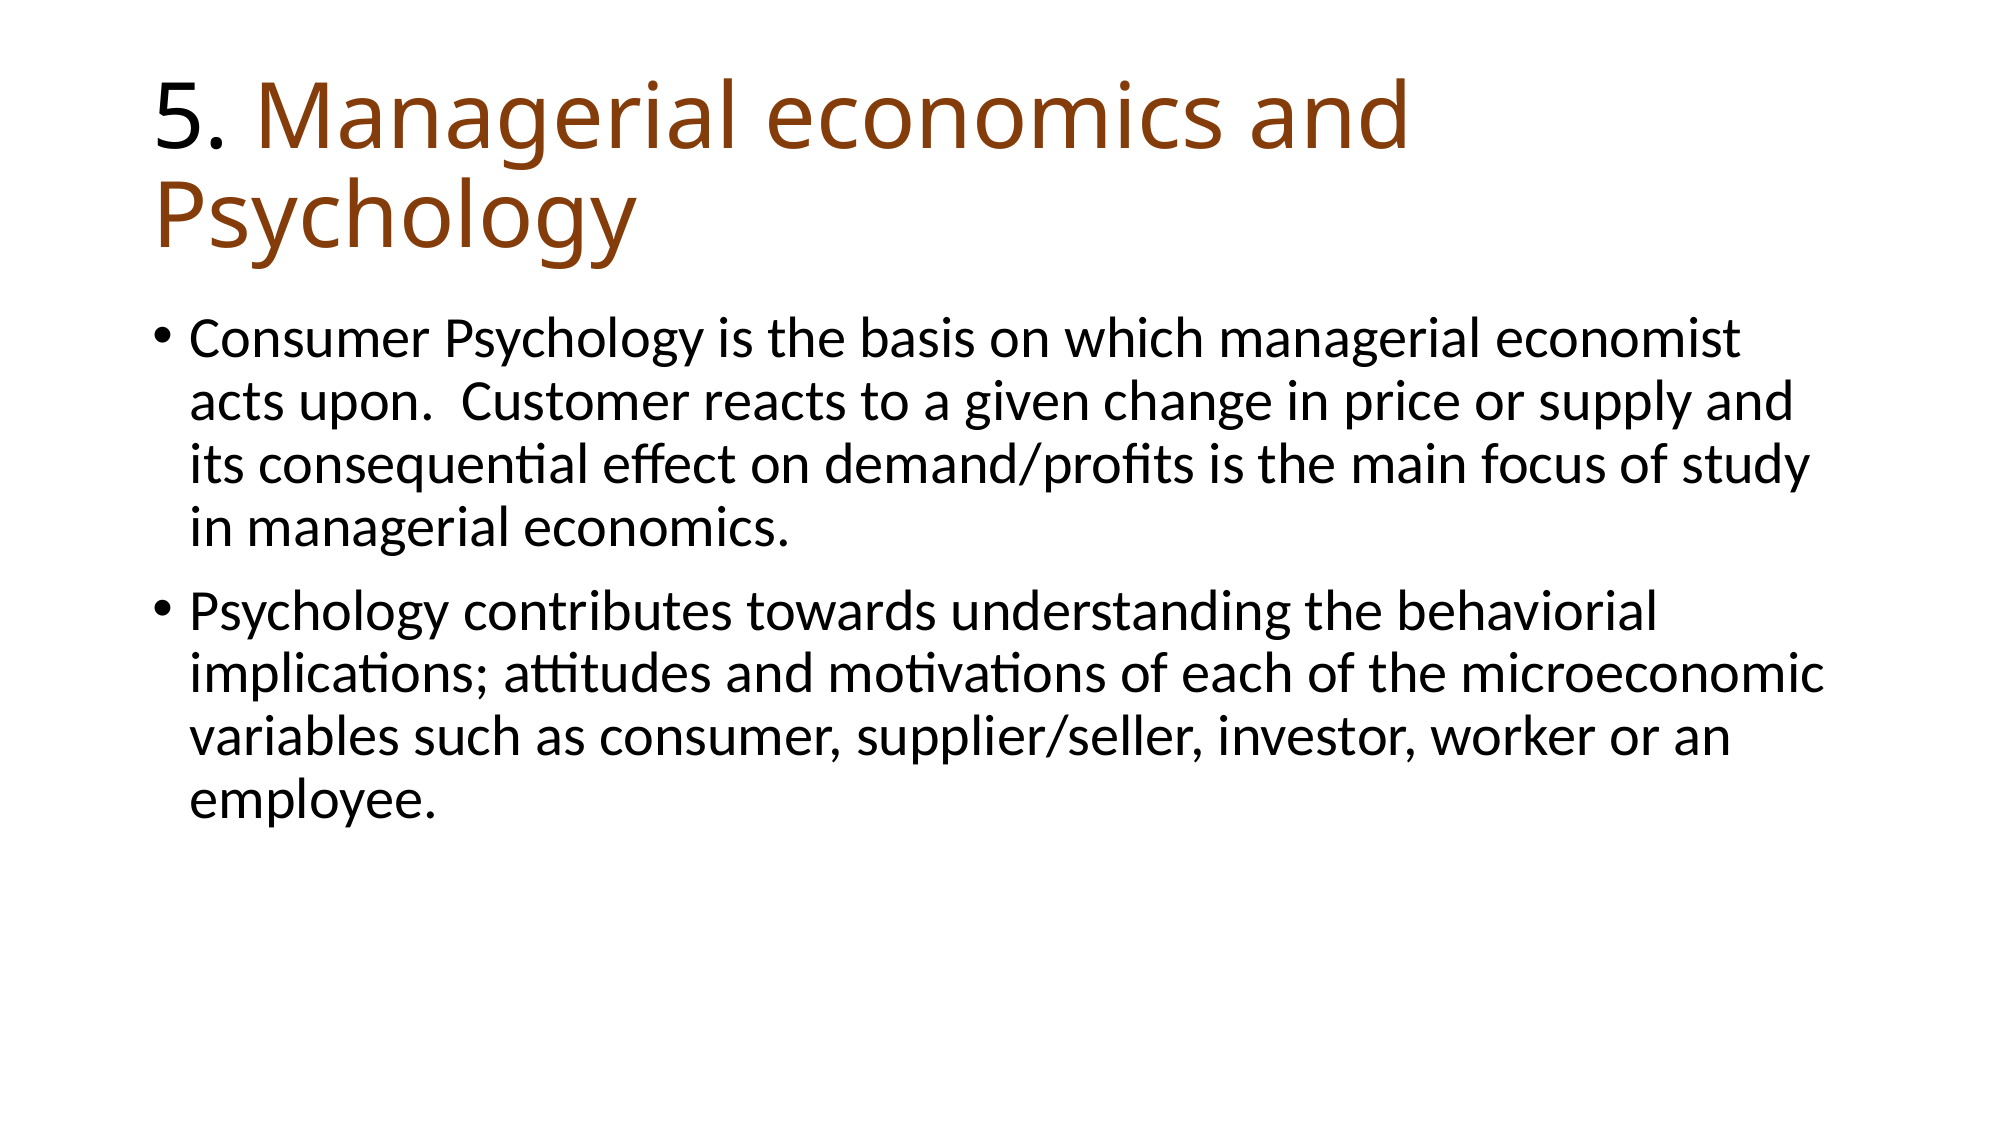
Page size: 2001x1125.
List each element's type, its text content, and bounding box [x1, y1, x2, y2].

list Consumer Psychology is the basis on which managerial economist acts upon. Customer reacts to a given change in price or supply and its consequential effect on demand/profits is the main focus of study in managerial economics. Psychology contributes towards understanding the behaviorial implications; attitudes and motivations of each of the microeconomic variables such as consumer, supplier/seller, investor, worker or an employee. [137, 299, 1863, 1014]
title 5. Managerial economics and Psychology [137, 59, 1863, 278]
